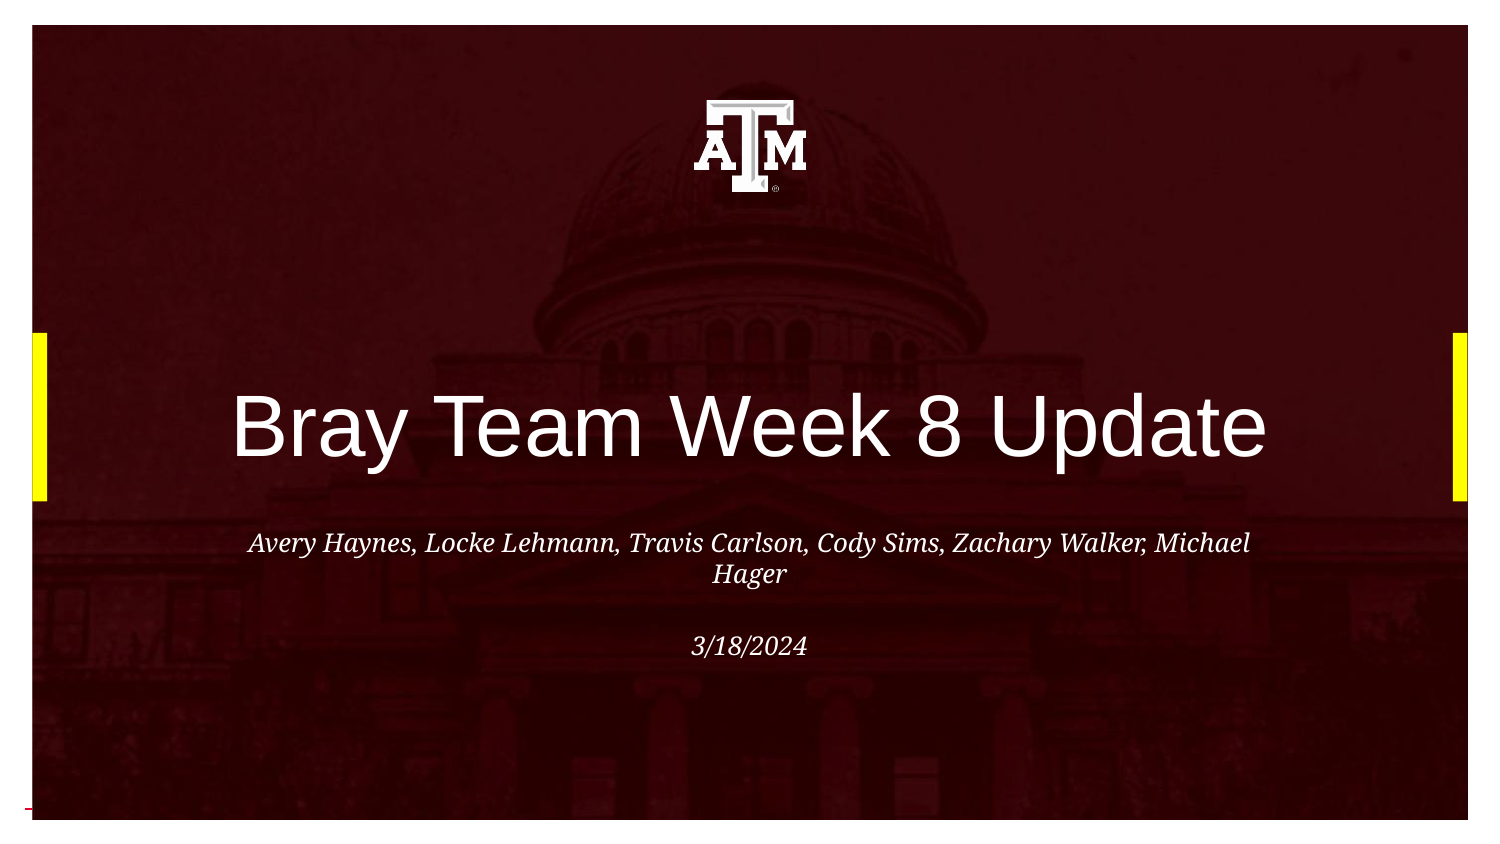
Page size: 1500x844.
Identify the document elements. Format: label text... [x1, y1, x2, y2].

subtitle Avery Haynes, Locke Lehmann, Travis Carlson, Cody Sims, Zachary Walker, Michael Hager 3/18/2024 [225, 521, 1275, 668]
picture [32, 25, 1468, 820]
title Bray Team Week 8 Update [112, 331, 1388, 513]
